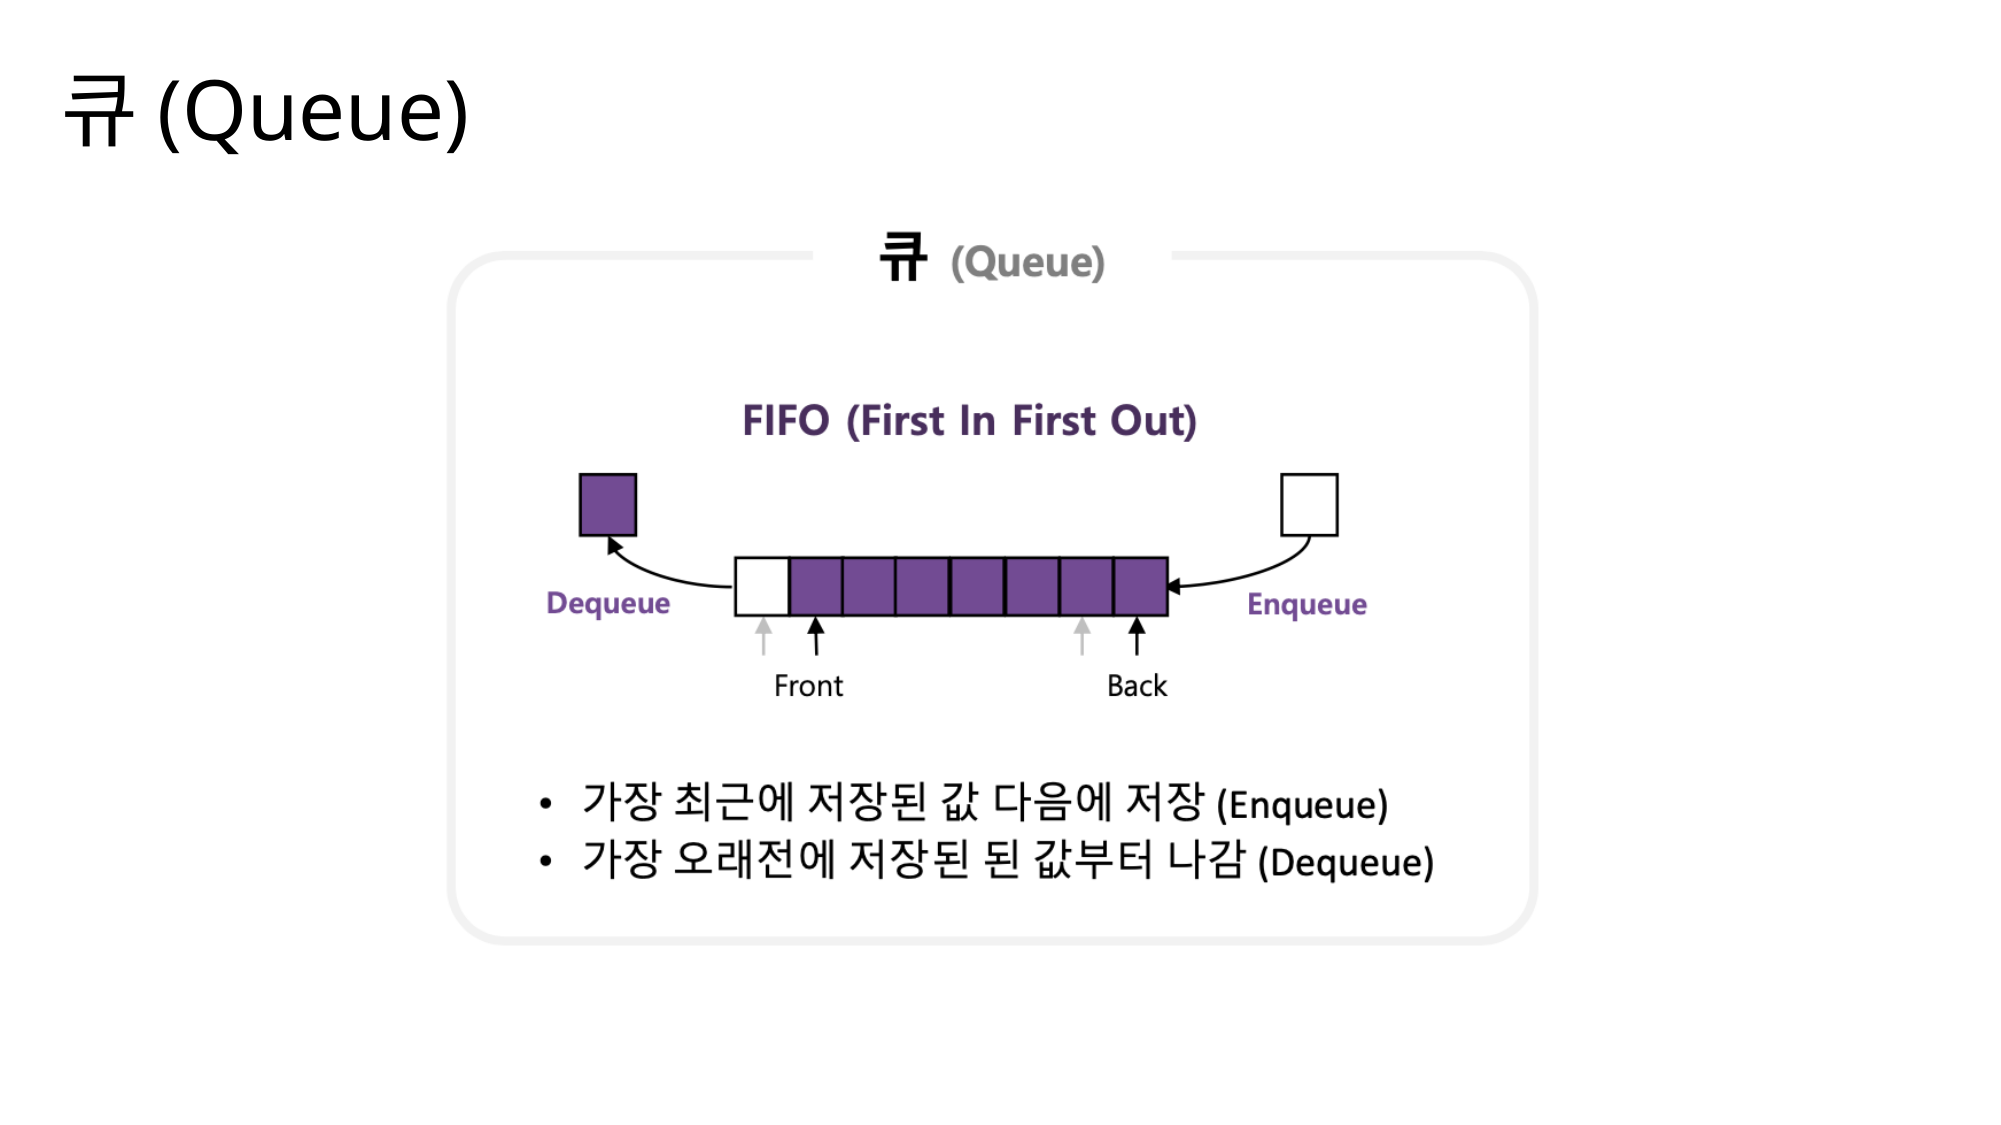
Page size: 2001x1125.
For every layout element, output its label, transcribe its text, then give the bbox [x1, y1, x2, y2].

picture [387, 197, 1613, 1002]
text_box 큐(Queue) [46, 50, 799, 165]
